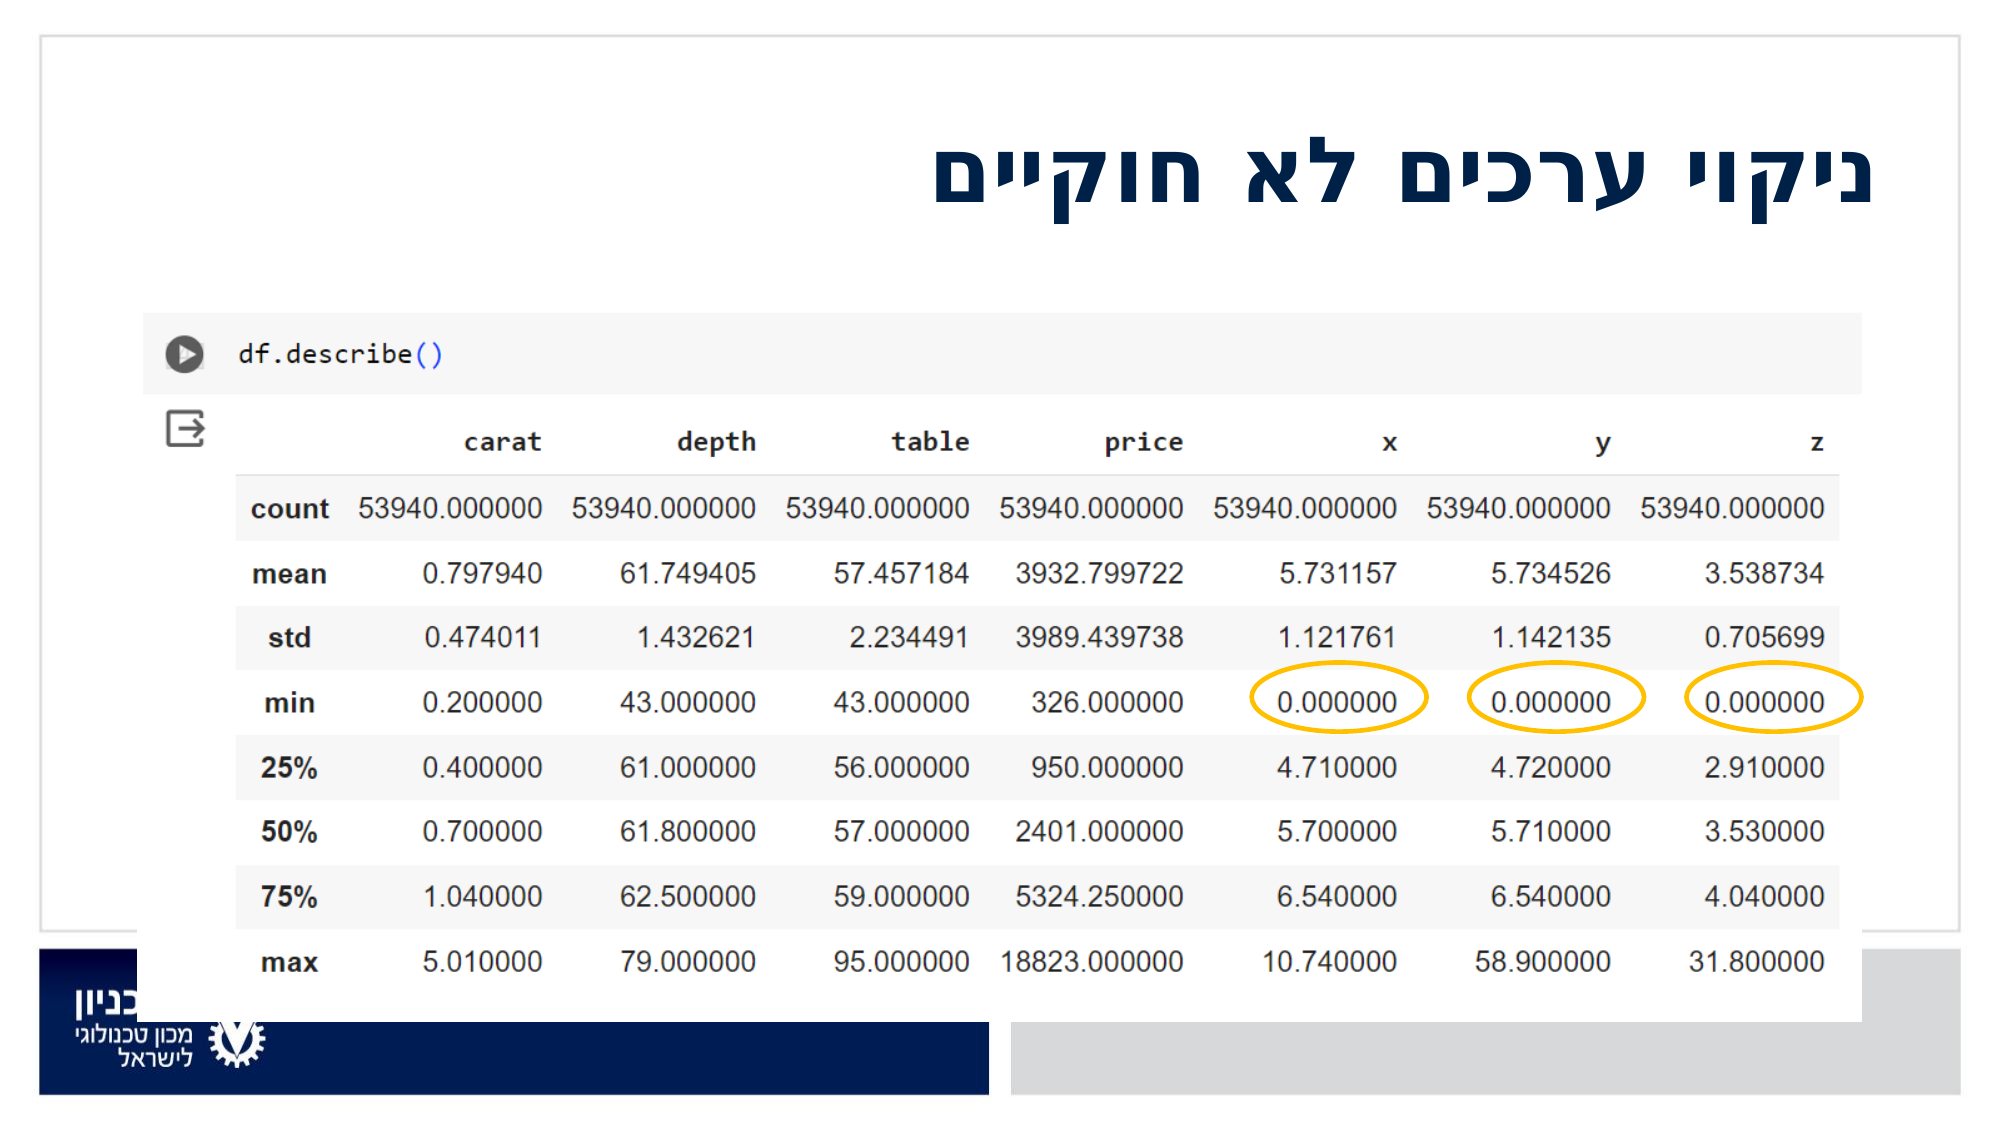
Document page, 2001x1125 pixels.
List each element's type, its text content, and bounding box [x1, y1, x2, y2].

list ניקוי ערכים לא חוקיים [66, 59, 1933, 286]
picture [0, 0, 2000, 1125]
